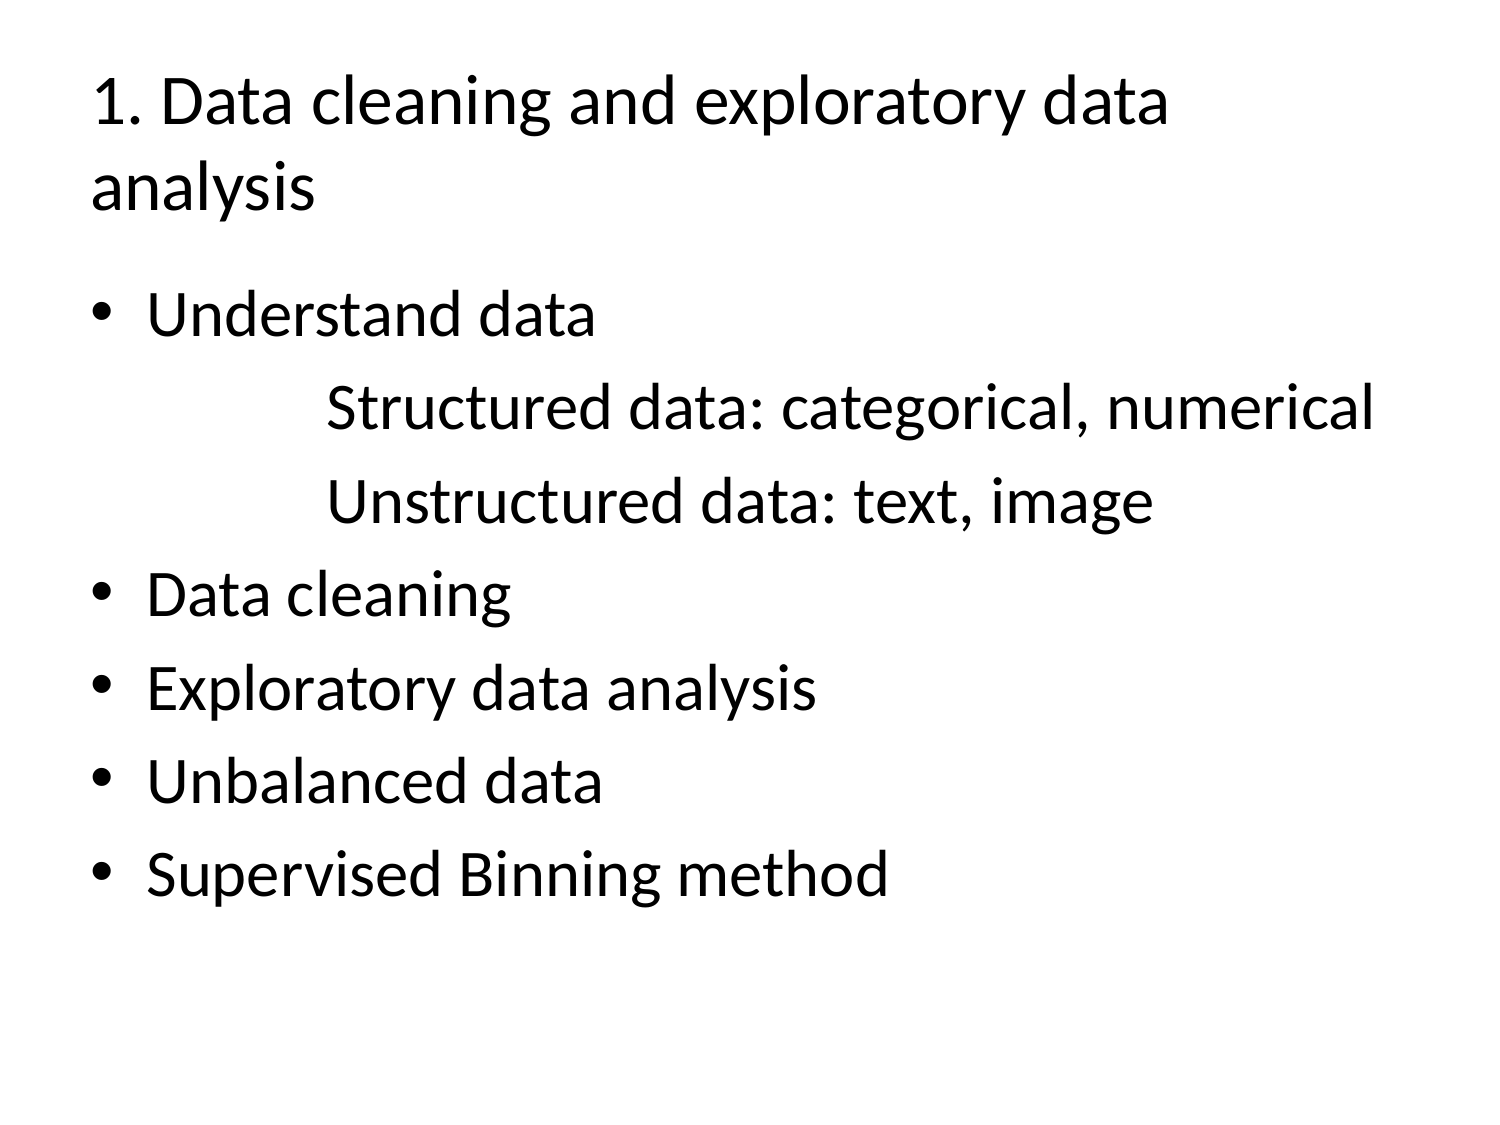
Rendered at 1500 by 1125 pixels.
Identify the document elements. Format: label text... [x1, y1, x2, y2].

title 1. Data cleaning and exploratory data analysis [75, 45, 1425, 233]
list Understand data Structured data: categorical, numerical Unstructured data: text, image Data cleaning Exploratory data analysis Unbalanced data Supervised Binning method [75, 262, 1425, 1005]
